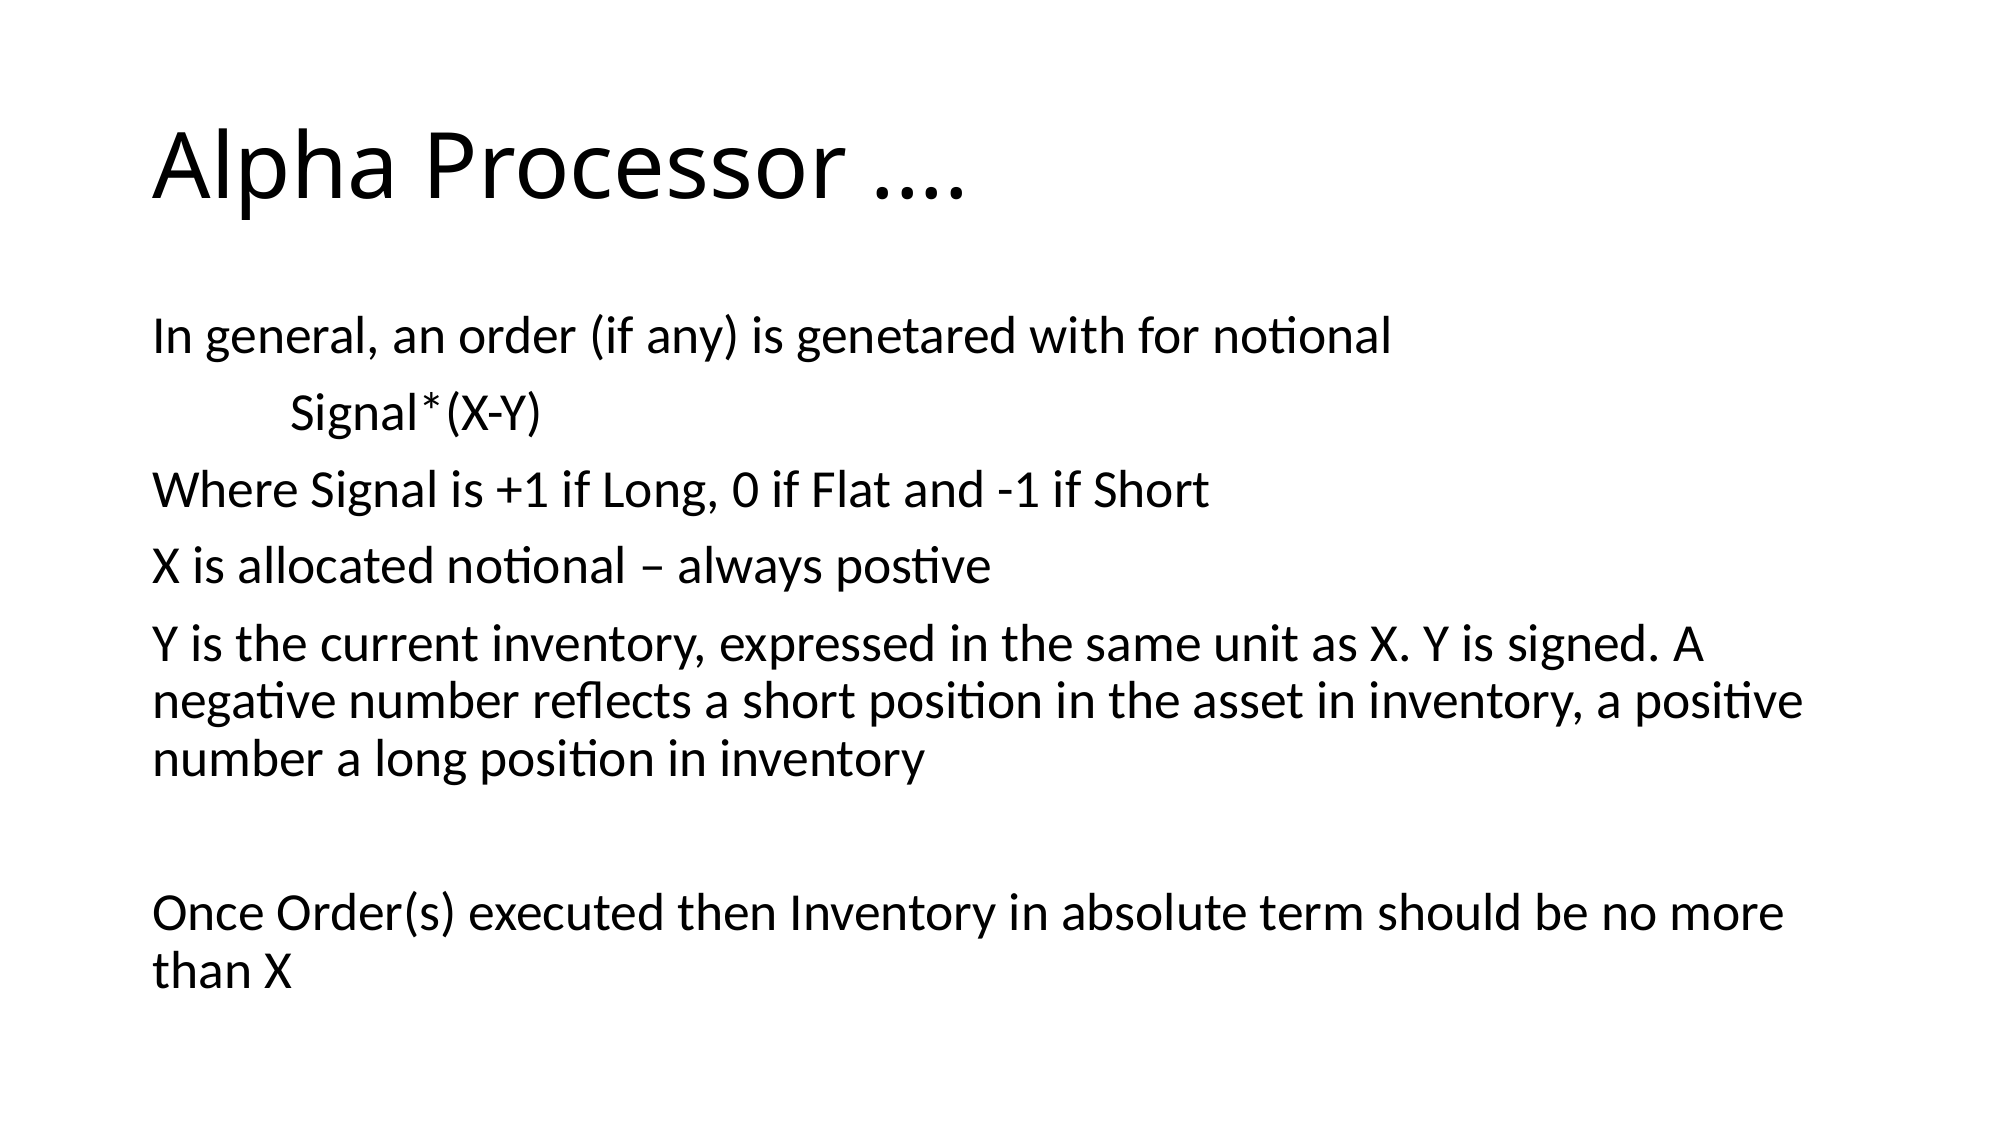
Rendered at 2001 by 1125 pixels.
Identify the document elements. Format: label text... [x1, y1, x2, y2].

list In general, an order (if any) is genetared with for notional Signal*(X-Y) Where Signal is +1 if Long, 0 if Flat and -1 if Short X is allocated notional – always postive Y is the current inventory, expressed in the same unit as X. Y is signed. A negative number reflects a short position in the asset in inventory, a positive number a long position in inventory Once Order(s) executed then Inventory in absolute term should be no more than X [137, 299, 1863, 1014]
title Alpha Processor .... [137, 59, 1863, 278]
